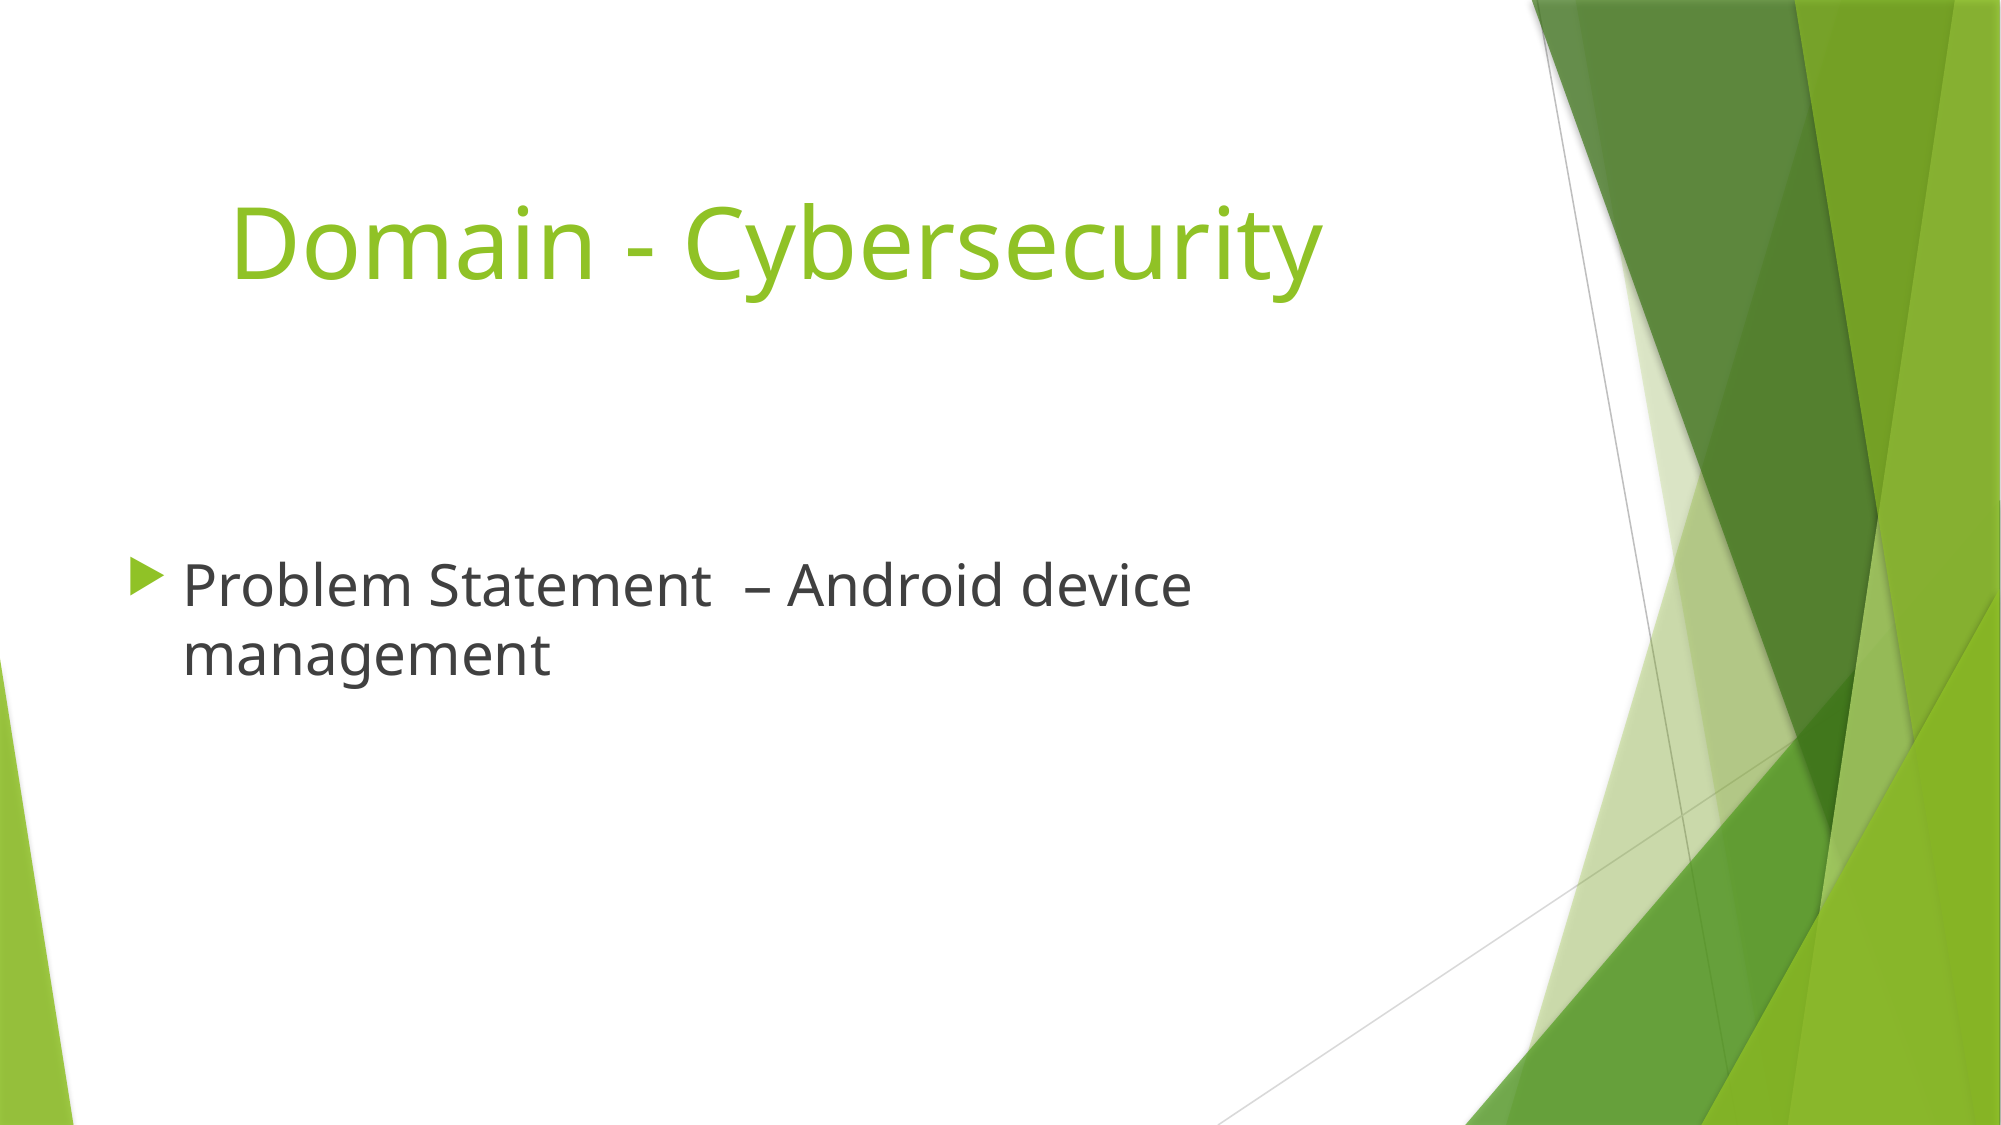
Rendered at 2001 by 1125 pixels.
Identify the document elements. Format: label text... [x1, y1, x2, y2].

title Domain - Cybersecurity [71, 171, 1482, 389]
list Problem Statement – Android device management [111, 540, 1522, 991]
